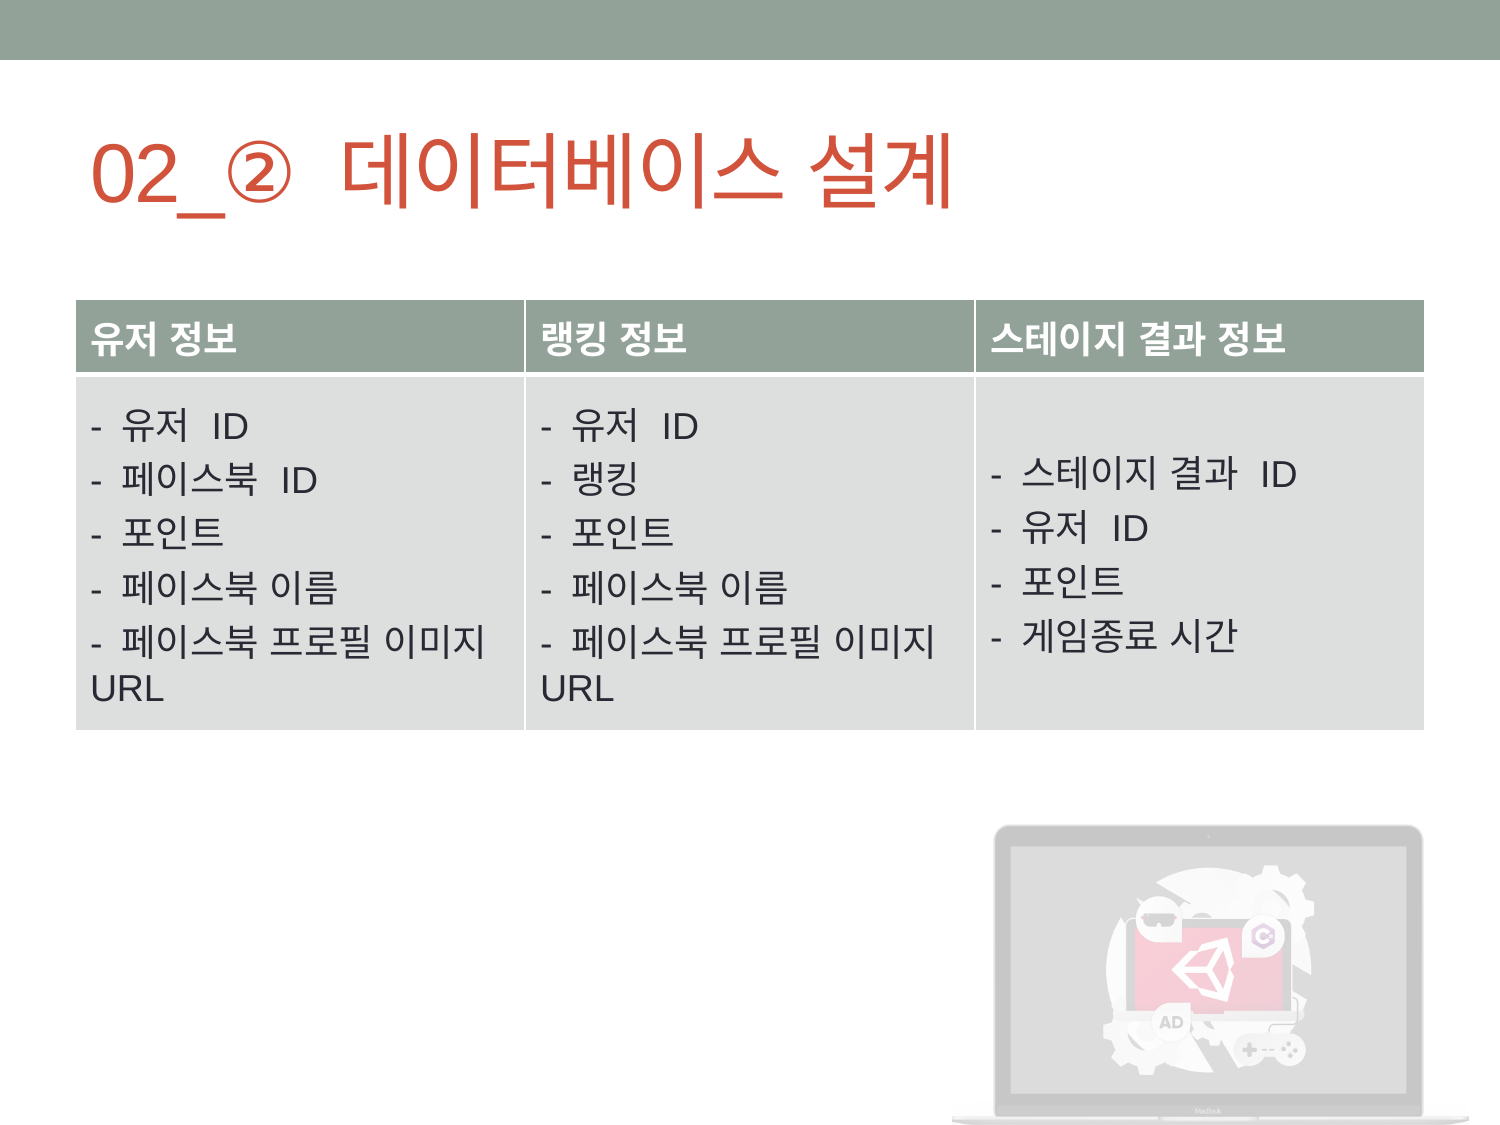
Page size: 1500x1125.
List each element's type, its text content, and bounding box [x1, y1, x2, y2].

table_header 스테이지 결과 정보 [976, 300, 1424, 372]
table_header 유저 정보 [76, 300, 524, 372]
picture [951, 822, 1469, 1125]
table_cell - 스테이지 결과 ID - 유저 ID - 포인트 - 게임종료 시간 [976, 377, 1424, 730]
table_cell - 유저 ID - 페이스북 ID - 포인트 - 페이스북 이름 - 페이스북 프로필 이미지 URL [76, 377, 524, 730]
table_header 랭킹 정보 [526, 300, 974, 372]
title 02_② 데이터베이스 설계 [75, 87, 1425, 250]
table_cell - 유저 ID - 랭킹 - 포인트 - 페이스북 이름 - 페이스북 프로필 이미지 URL [526, 377, 974, 730]
